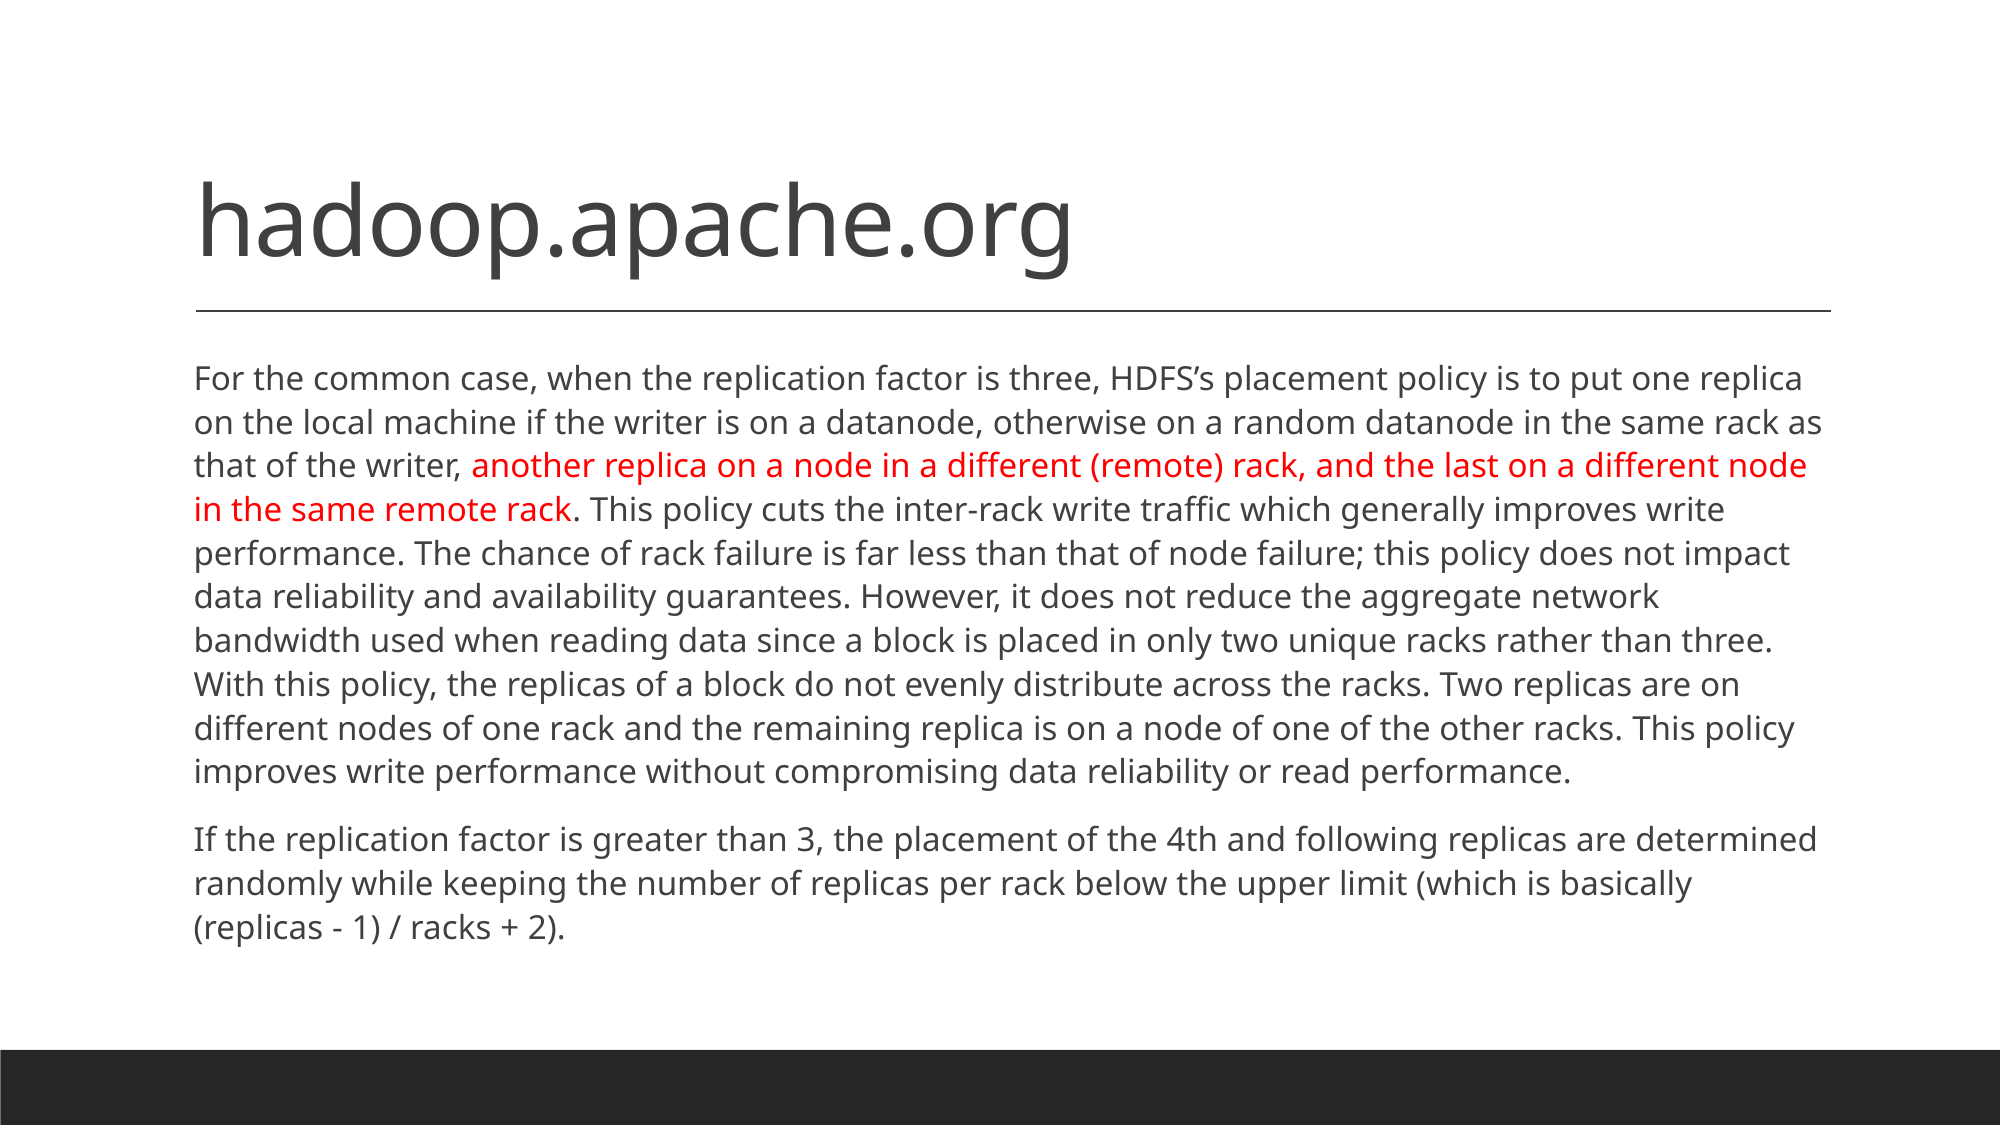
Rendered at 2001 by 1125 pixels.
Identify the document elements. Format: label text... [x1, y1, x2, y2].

list For the common case, when the replication factor is three, HDFS’s placement policy is to put one replica on the local machine if the writer is on a datanode, otherwise on a random datanode in the same rack as that of the writer, another replica on a node in a different (remote) rack, and the last on a different node in the same remote rack. This policy cuts the inter-rack write traffic which generally improves write performance. The chance of rack failure is far less than that of node failure; this policy does not impact data reliability and availability guarantees. However, it does not reduce the aggregate network bandwidth used when reading data since a block is placed in only two unique racks rather than three. With this policy, the replicas of a block do not evenly distribute across the racks. Two replicas are on different nodes of one rack and the remaining replica is on a node of one of the other racks. This policy improves write performance without compromising data reliability or read performance. If the replication factor is greater than 3, the placement of the 4th and following replicas are determined randomly while keeping the number of replicas per rack below the upper limit (which is basically (replicas - 1) / racks + 2). [180, 345, 1830, 963]
title hadoop.apache.org [180, 47, 1830, 285]
